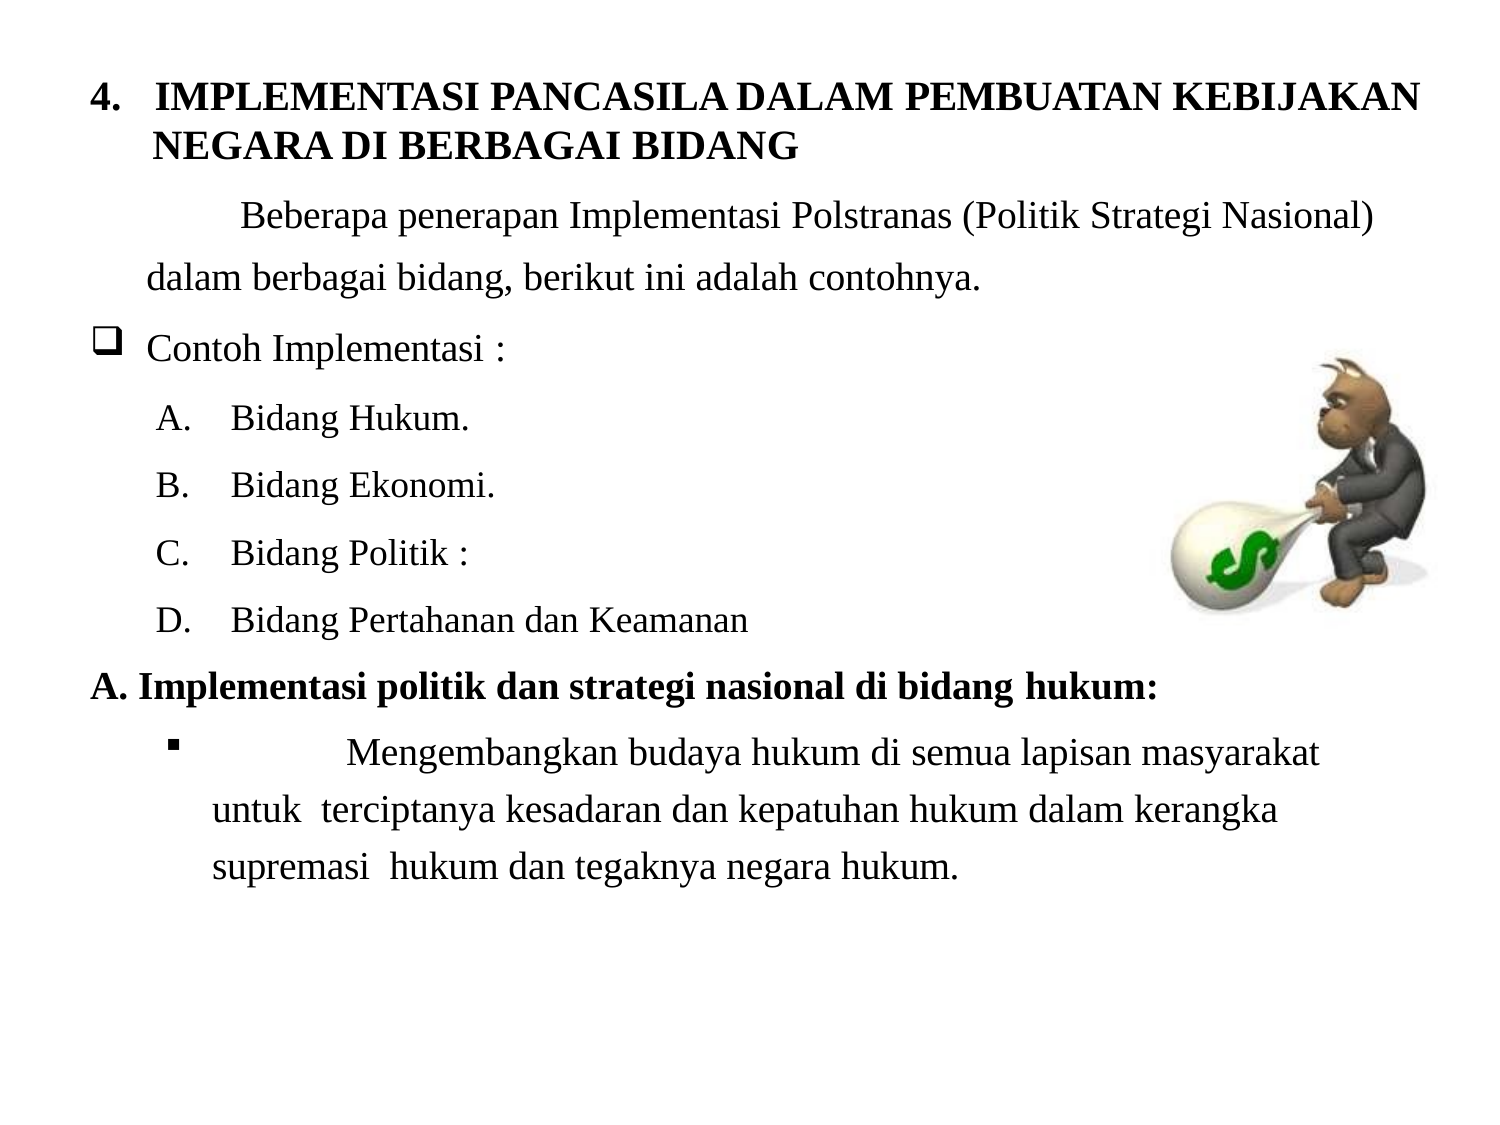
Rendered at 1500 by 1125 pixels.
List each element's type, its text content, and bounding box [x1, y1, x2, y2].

title 4. IMPLEMENTASI PANCASILA DALAM PEMBUATAN KEBIJAKAN NEGARA DI BERBAGAI BIDANG [87, 22, 1432, 213]
text_box Beberapa penerapan Implementasi Polstranas (Politik Strategi Nasional) dalam berbagai bidang, berikut ini adalah contohnya. Contoh Implementasi : Bidang Hukum. Bidang Ekonomi. Bidang Politik : Bidang Pertahanan dan Keamanan A. Implementasi politik dan strategi nasional di bidang hukum: Mengembangkan budaya hukum di semua lapisan masyarakat untuk terciptanya kesadaran dan kepatuhan hukum dalam kerangka supremasi hukum dan tegaknya negara hukum. [87, 172, 1386, 888]
text_box [1149, 324, 1463, 638]
